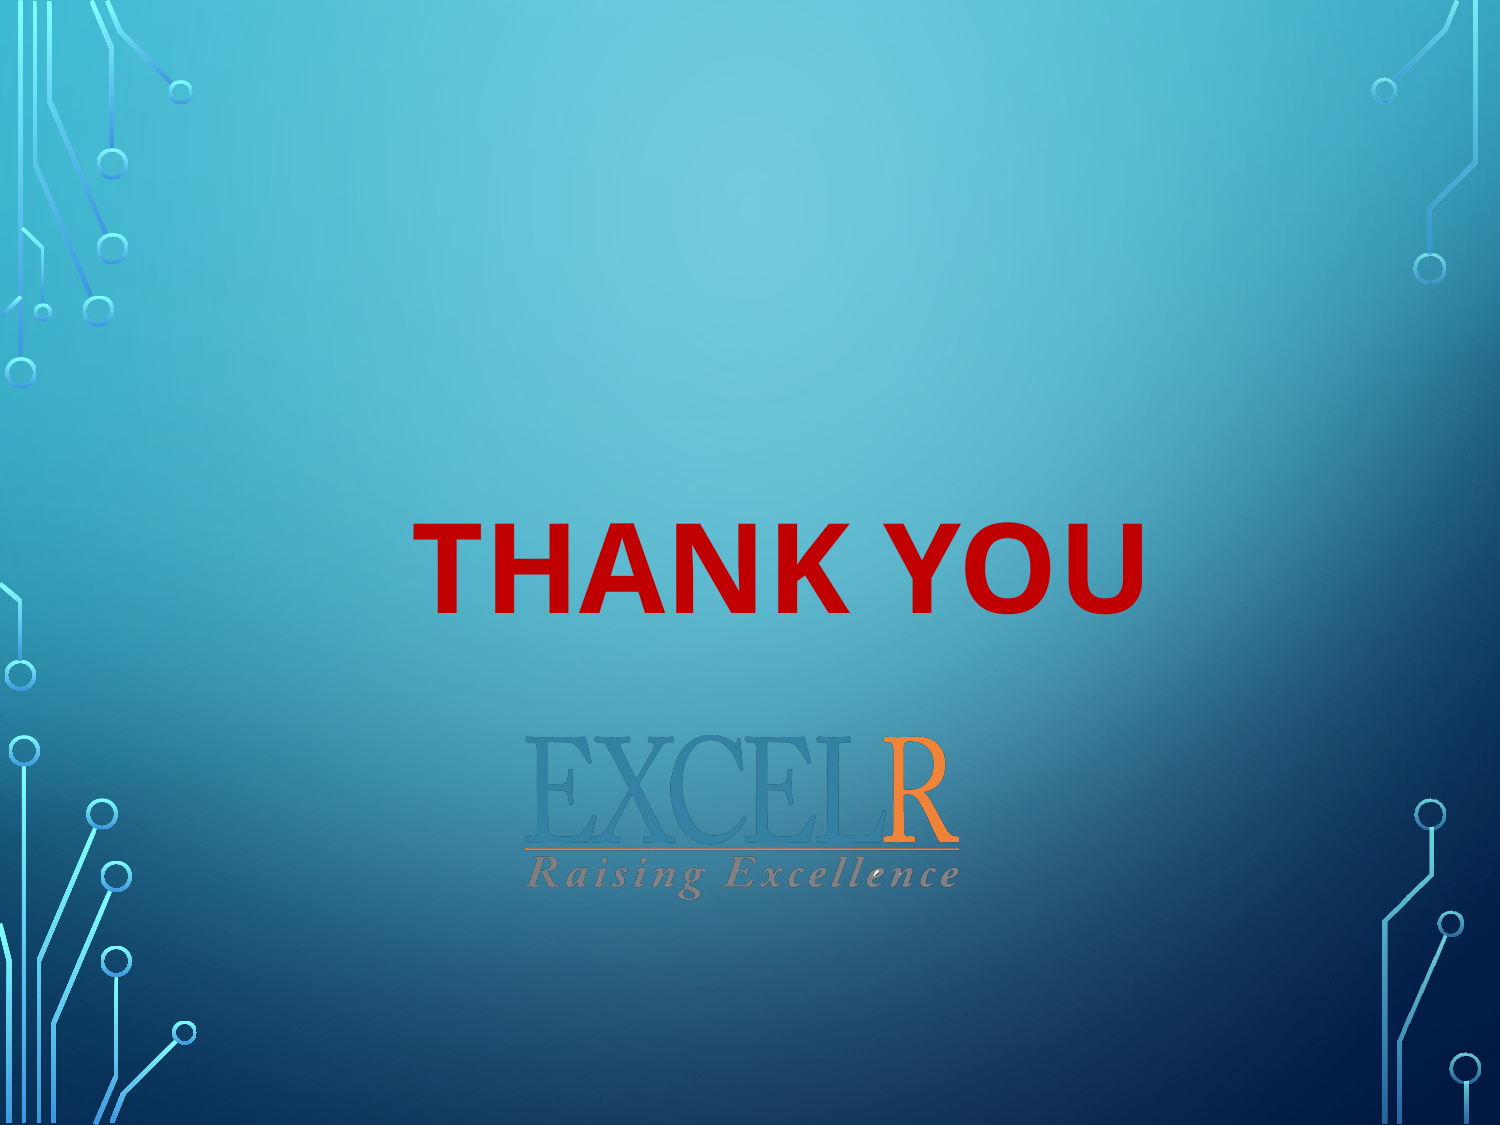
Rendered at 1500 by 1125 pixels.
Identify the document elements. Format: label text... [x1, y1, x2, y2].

picture [524, 735, 959, 901]
title Thank you [104, 442, 1380, 705]
